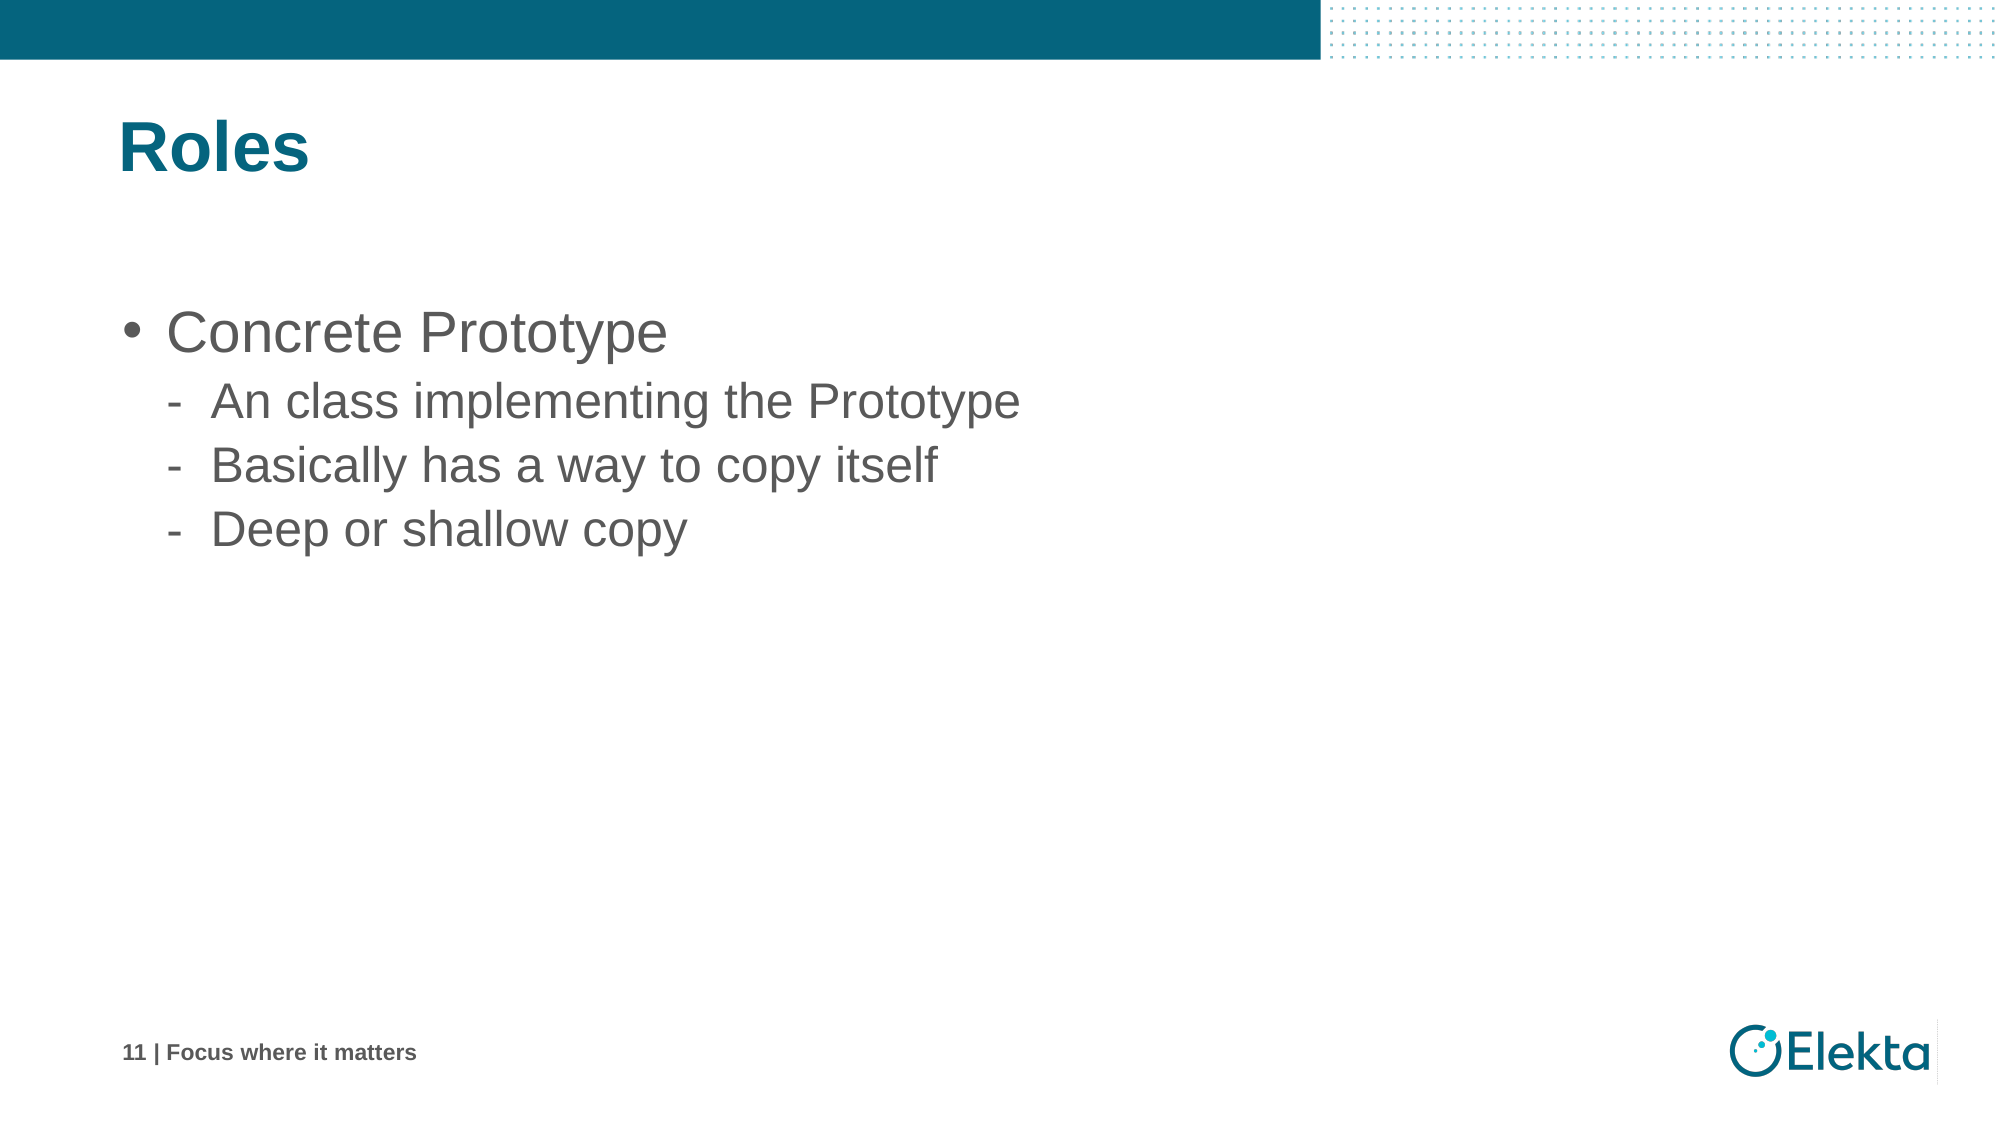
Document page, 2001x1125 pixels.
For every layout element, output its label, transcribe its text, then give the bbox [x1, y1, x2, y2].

title Roles [103, 92, 1881, 188]
picture [1322, 2, 2001, 62]
picture [1722, 1019, 1938, 1085]
list Concrete Prototype An class implementing the Prototype Basically has a way to copy itself Deep or shallow copy [107, 294, 1881, 1014]
